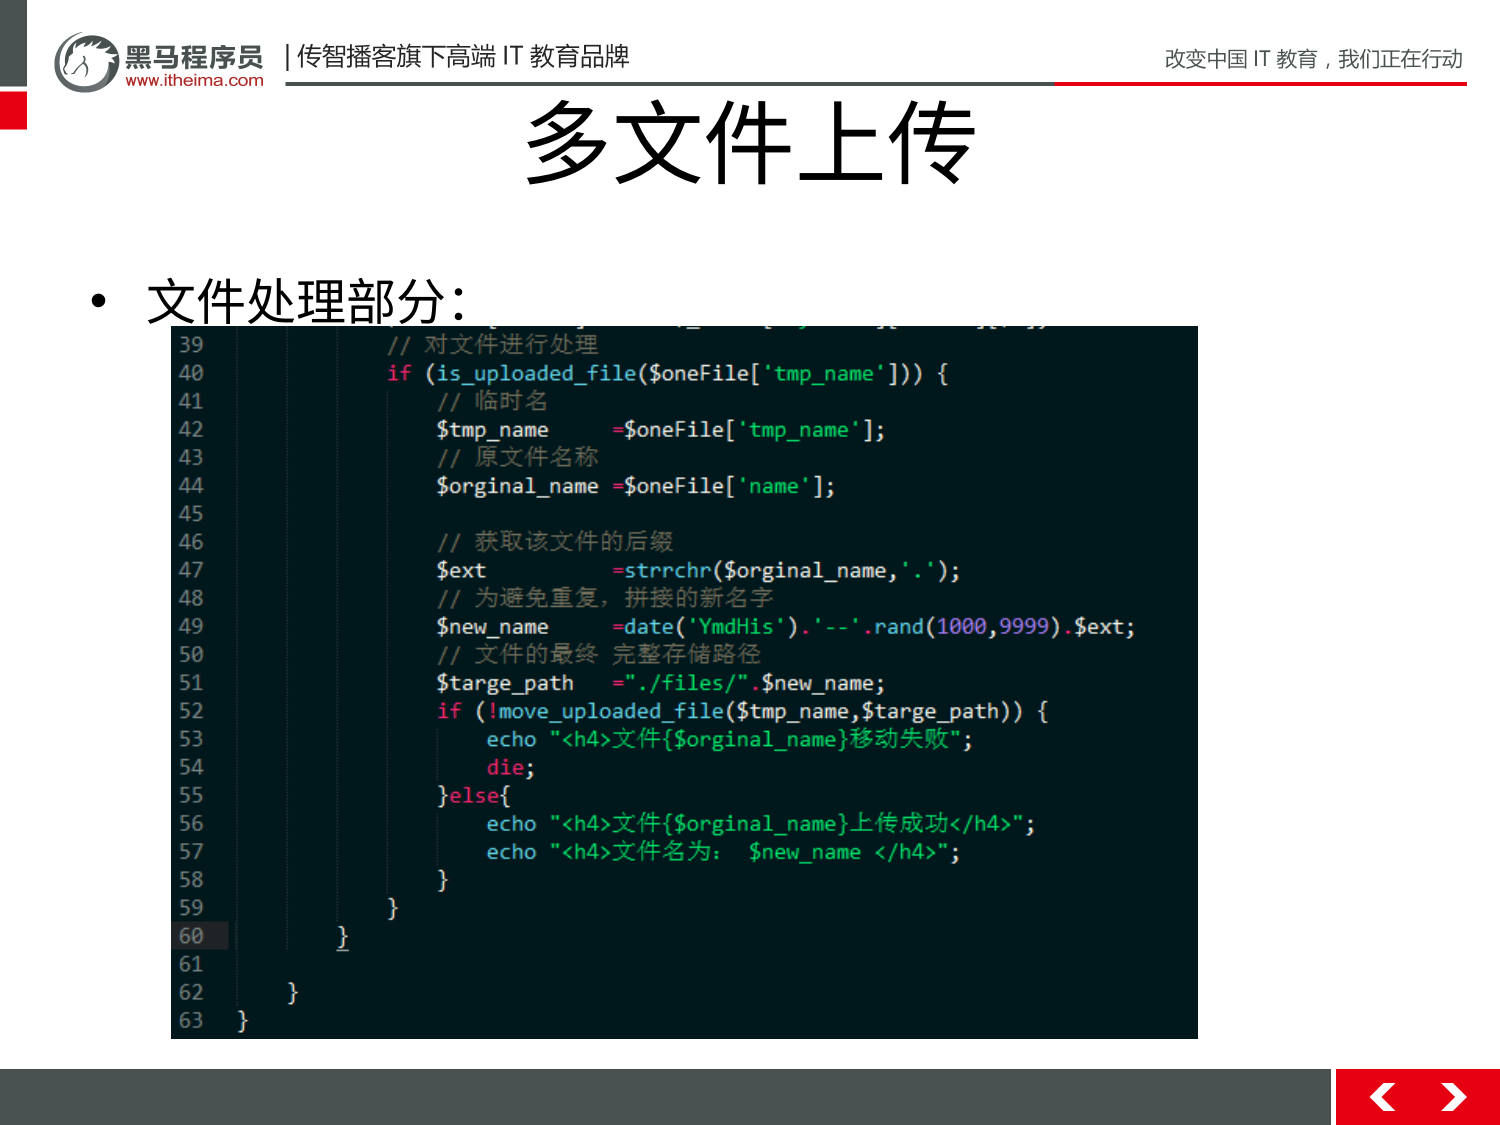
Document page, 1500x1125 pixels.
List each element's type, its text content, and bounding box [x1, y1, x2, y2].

title 多文件上传 [75, 78, 1425, 262]
picture [0, 0, 1500, 1125]
list 文件处理部分： [75, 262, 1425, 1005]
